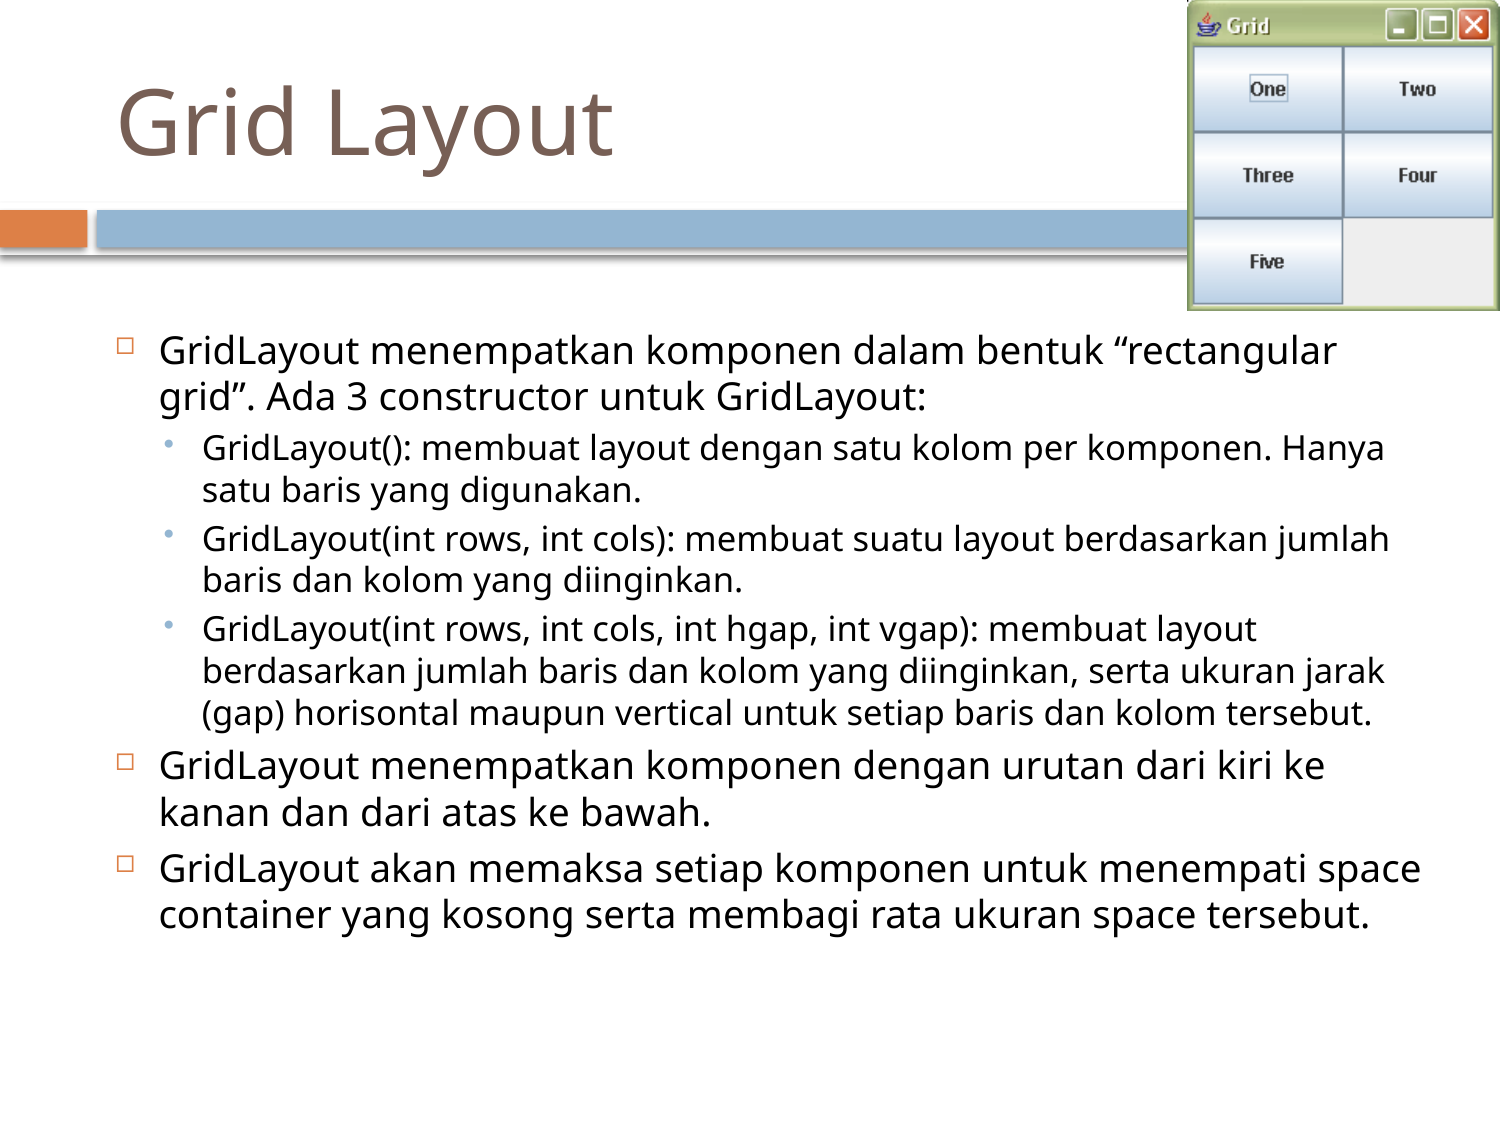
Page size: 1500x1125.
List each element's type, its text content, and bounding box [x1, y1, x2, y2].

title Grid Layout [100, 37, 1181, 200]
list GridLayout menempatkan komponen dalam bentuk “rectangular grid”. Ada 3 constructor untuk GridLayout: GridLayout(): membuat layout dengan satu kolom per komponen. Hanya satu baris yang digunakan. GridLayout(int rows, int cols): membuat suatu layout berdasarkan jumlah baris dan kolom yang diinginkan. GridLayout(int rows, int cols, int hgap, int vgap): membuat layout berdasarkan jumlah baris dan kolom yang diinginkan, serta ukuran jarak (gap) horisontal maupun vertical untuk setiap baris dan kolom tersebut. GridLayout menempatkan komponen dengan urutan dari kiri ke kanan dan dari atas ke bawah. GridLayout akan memaksa setiap komponen untuk menempati space container yang kosong serta membagi rata ukuran space tersebut. [100, 262, 1438, 1000]
picture [1187, 0, 1500, 312]
